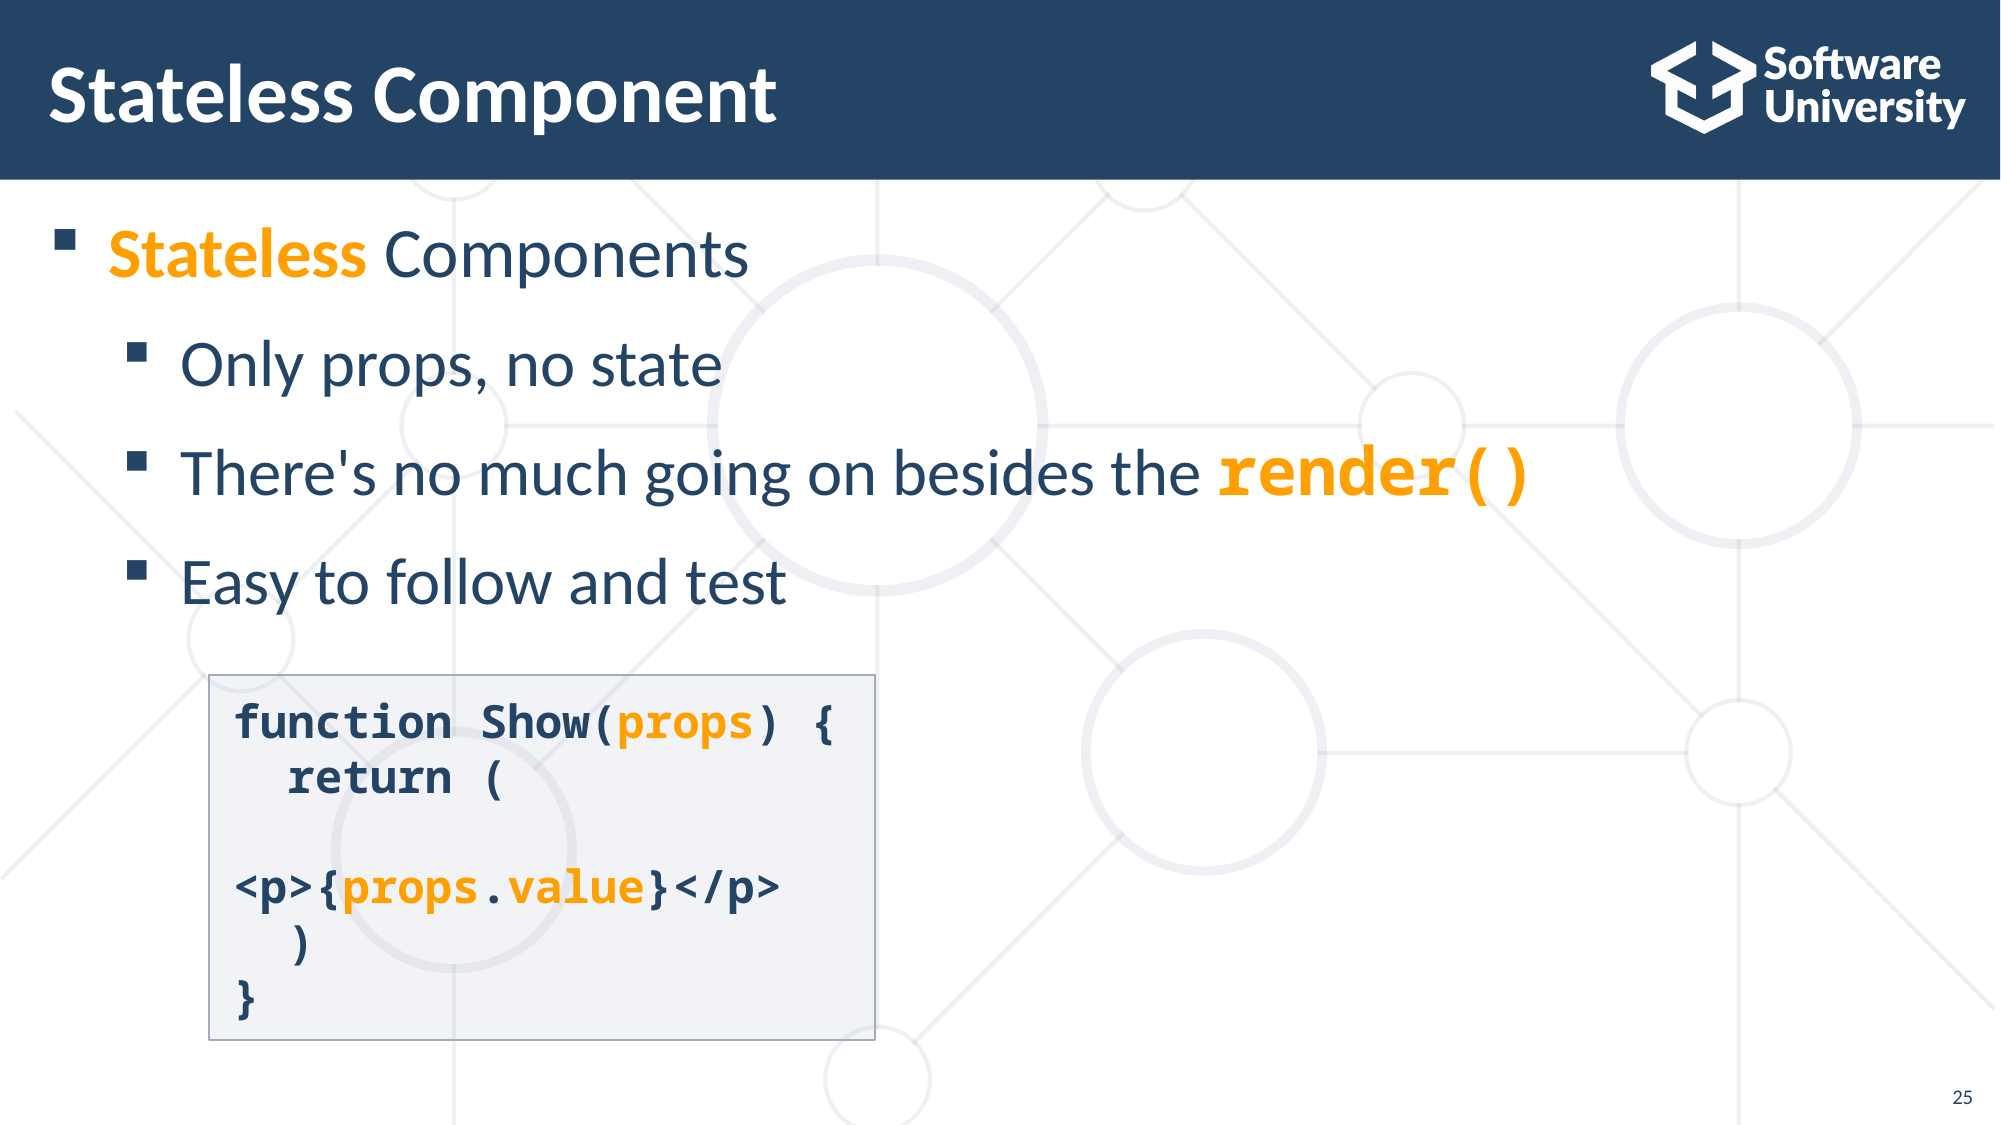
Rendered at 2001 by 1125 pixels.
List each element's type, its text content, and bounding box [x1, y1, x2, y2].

text_box function Show(props) { return ( <p>{props.value}</p> ) } [208, 674, 875, 1041]
picture [1651, 41, 1966, 134]
title Stateless Component [31, 16, 1625, 162]
slide_number 25 [1927, 1067, 1989, 1117]
list Stateless Components Only props, no state There's no much going on besides the render() Easy to follow and test [31, 196, 1970, 1104]
